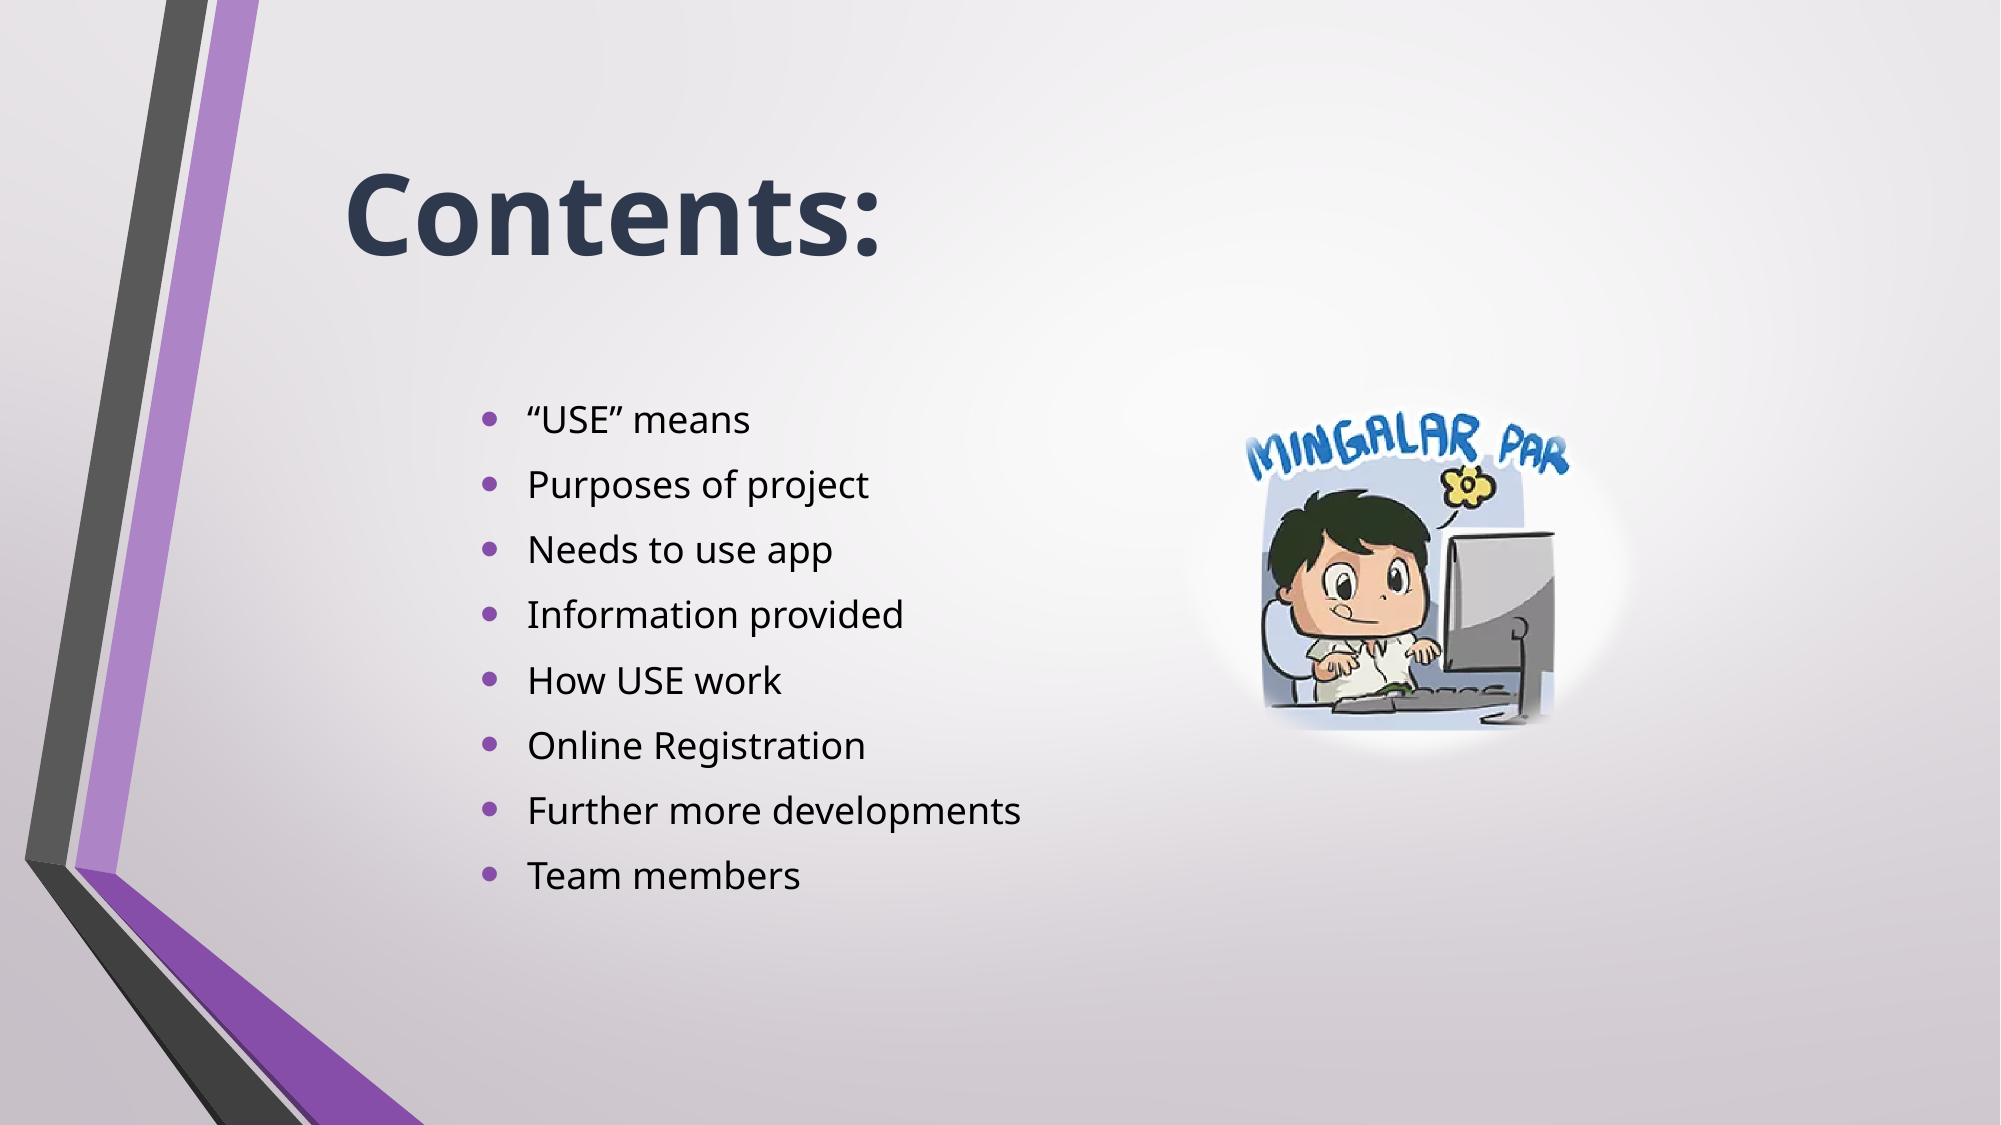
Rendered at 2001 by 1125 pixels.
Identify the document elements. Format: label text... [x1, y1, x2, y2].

title Contents: [0, 66, 1435, 354]
list “USE” means Purposes of project Needs to use app Information provided How USE work Online Registration Further more developments Team members [465, 291, 2000, 1003]
picture [1167, 367, 1650, 772]
